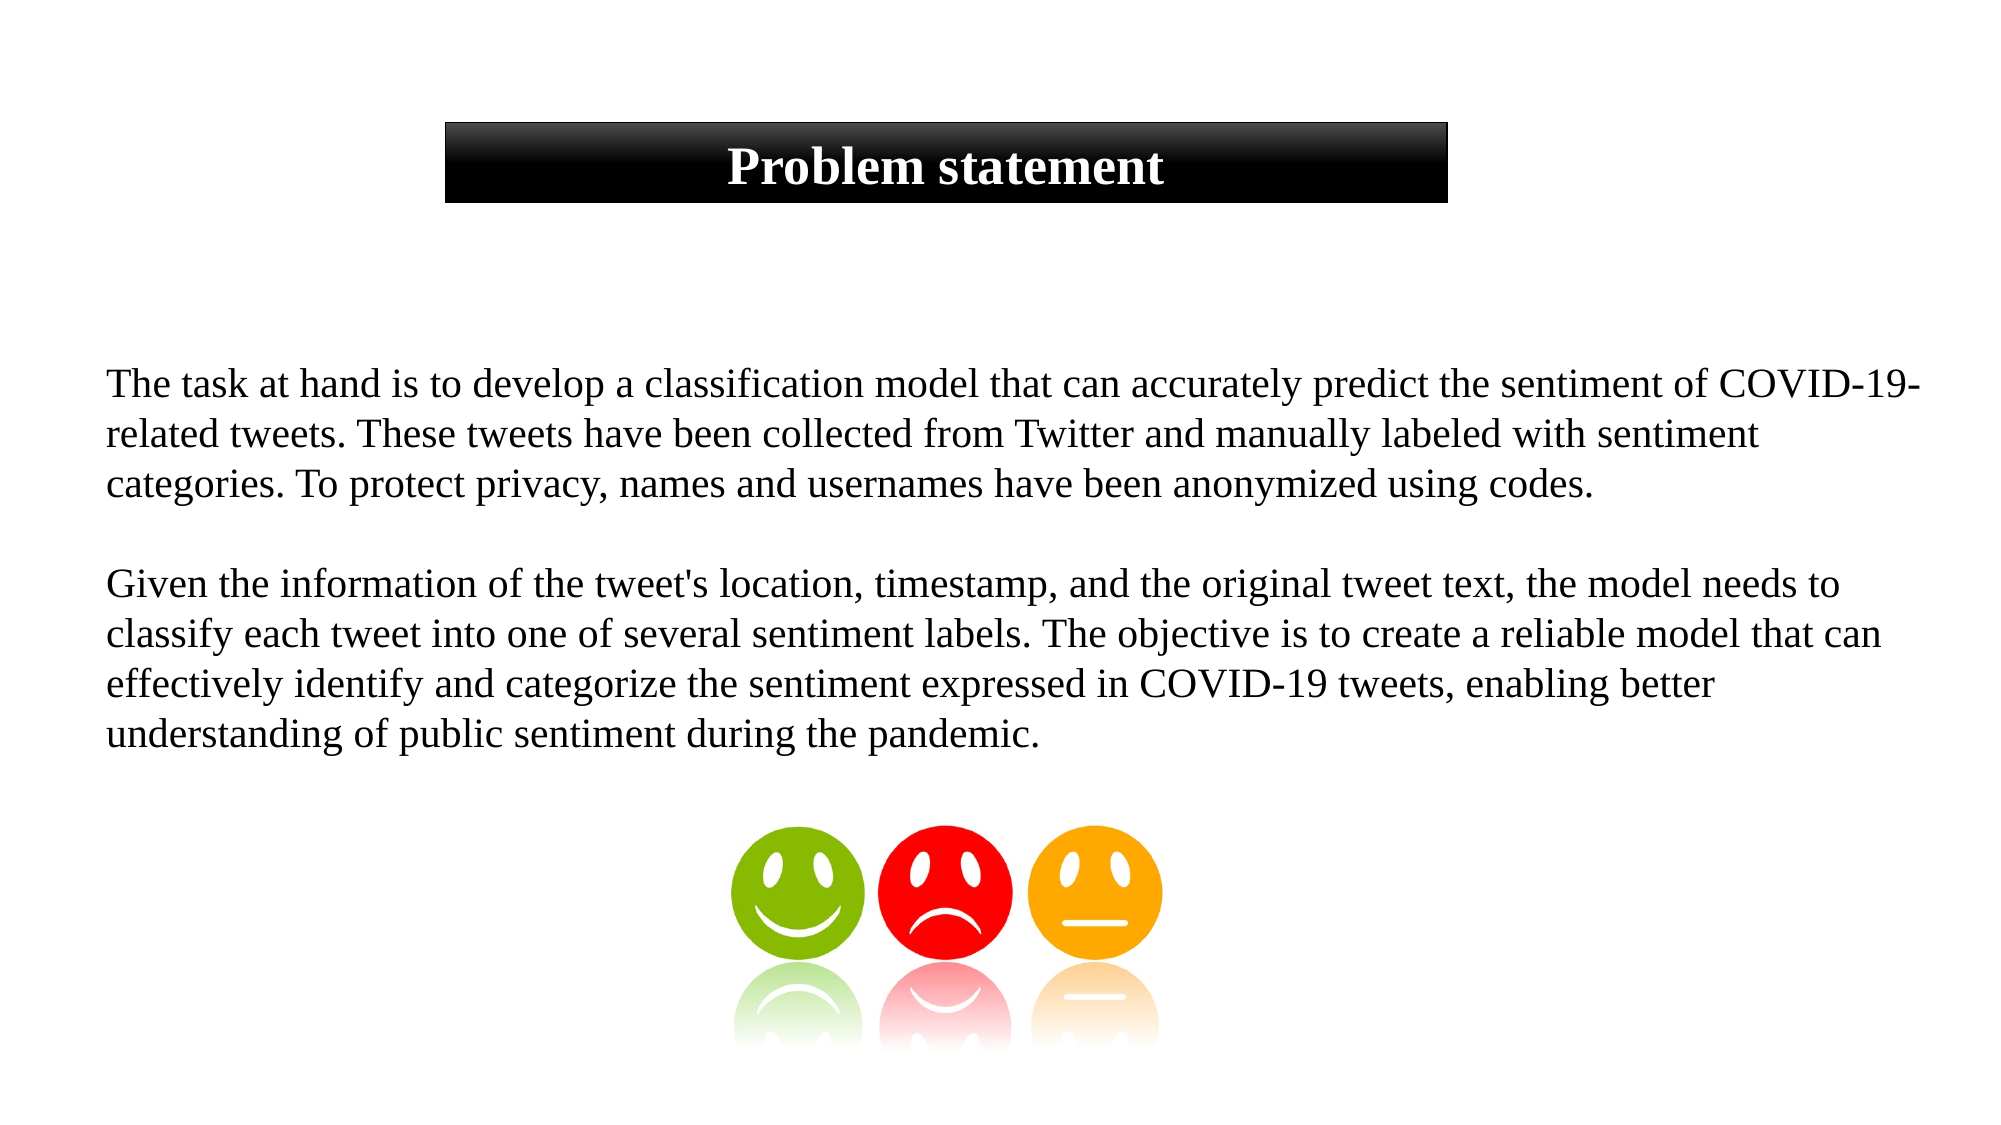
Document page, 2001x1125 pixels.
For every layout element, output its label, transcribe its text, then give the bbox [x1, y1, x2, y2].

text_box Problem statement [445, 122, 1448, 203]
text_box The task at hand is to develop a classification model that can accurately predict the sentiment of COVID-19-related tweets. These tweets have been collected from Twitter and manually labeled with sentiment categories. To protect privacy, names and usernames have been anonymized using codes. Given the information of the tweet's location, timestamp, and the original tweet text, the model needs to classify each tweet into one of several sentiment labels. The objective is to create a reliable model that can effectively identify and categorize the sentiment expressed in COVID-19 tweets, enabling better understanding of public sentiment during the pandemic. [91, 347, 1963, 763]
picture [707, 766, 1186, 1087]
